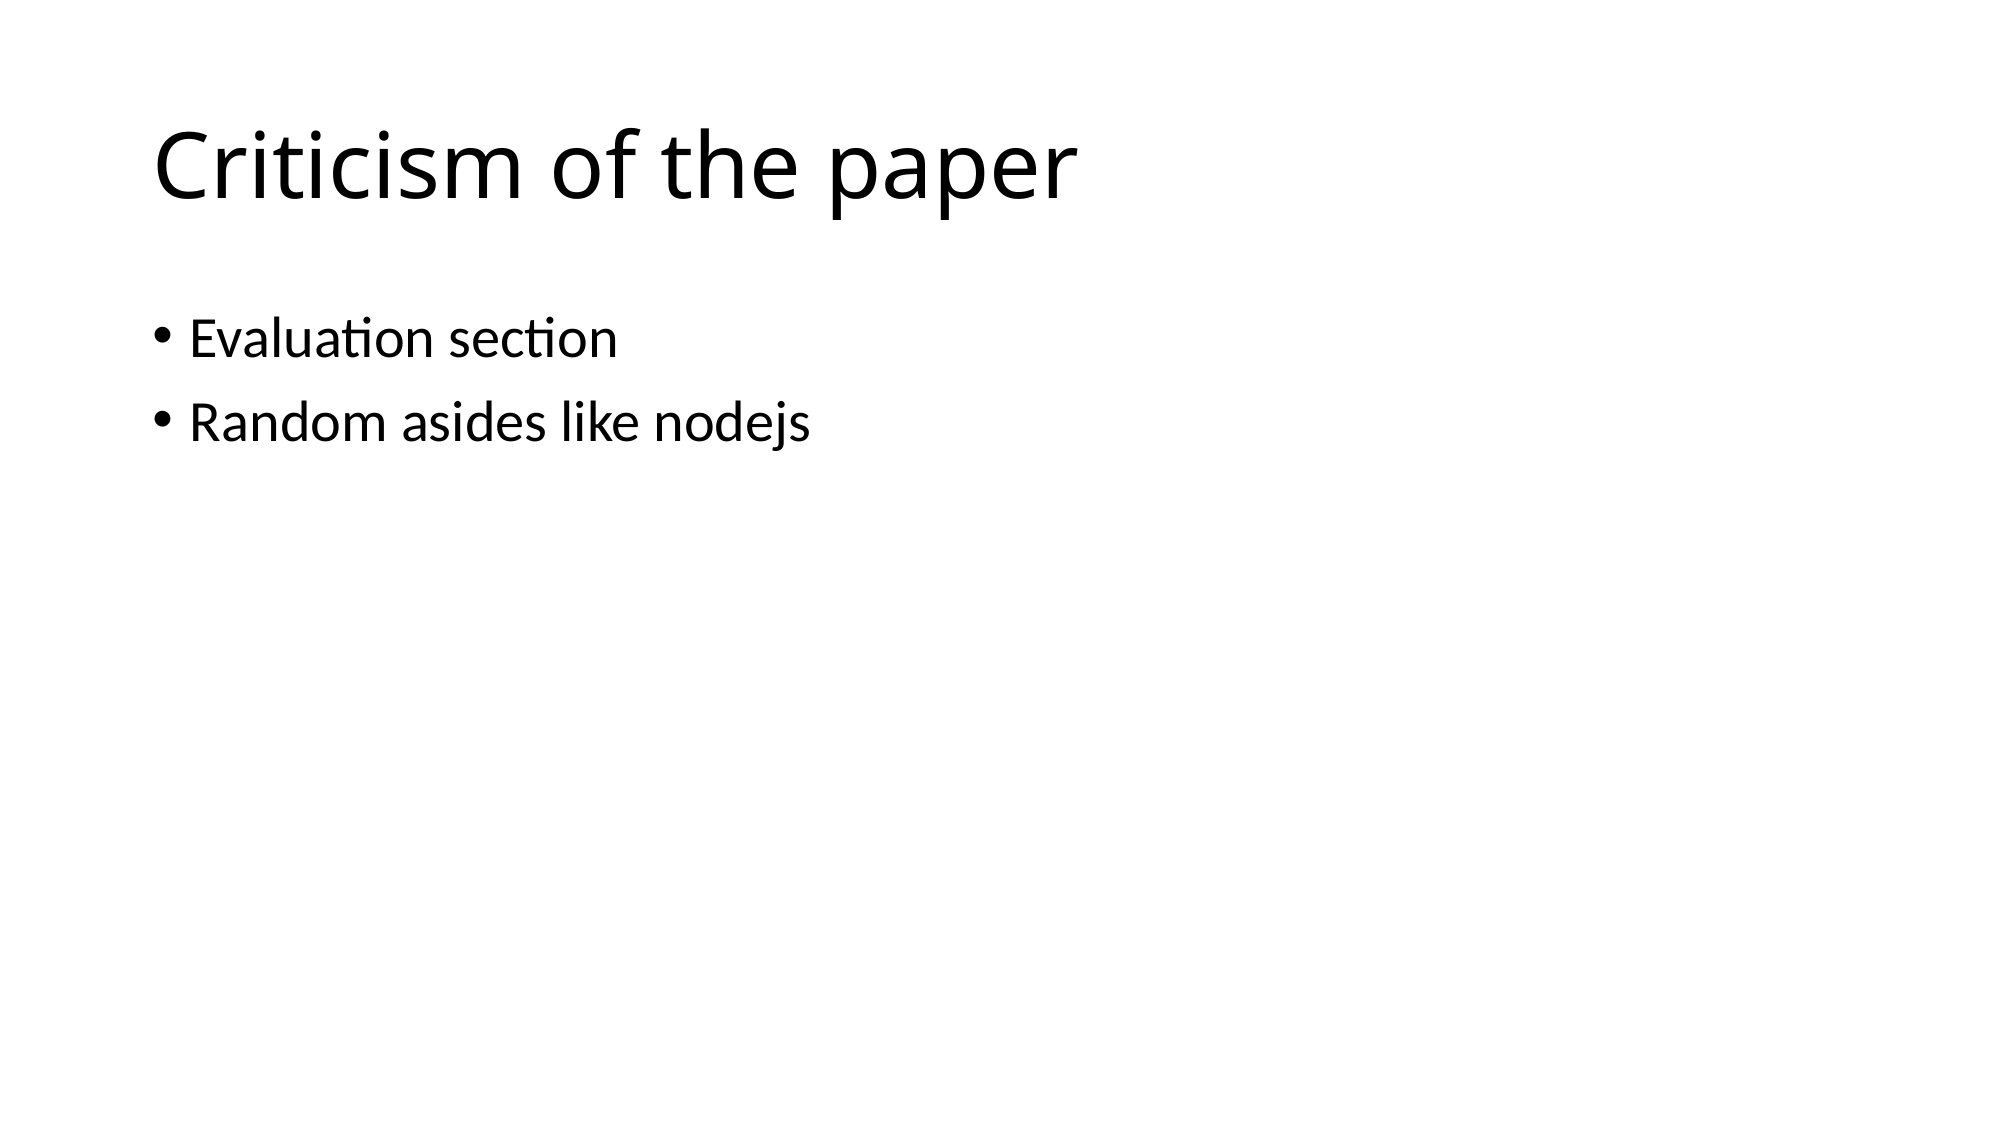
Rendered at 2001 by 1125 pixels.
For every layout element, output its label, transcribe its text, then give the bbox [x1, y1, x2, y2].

title Criticism of the paper [137, 59, 1863, 278]
list Evaluation section Random asides like nodejs [137, 299, 1863, 1014]
